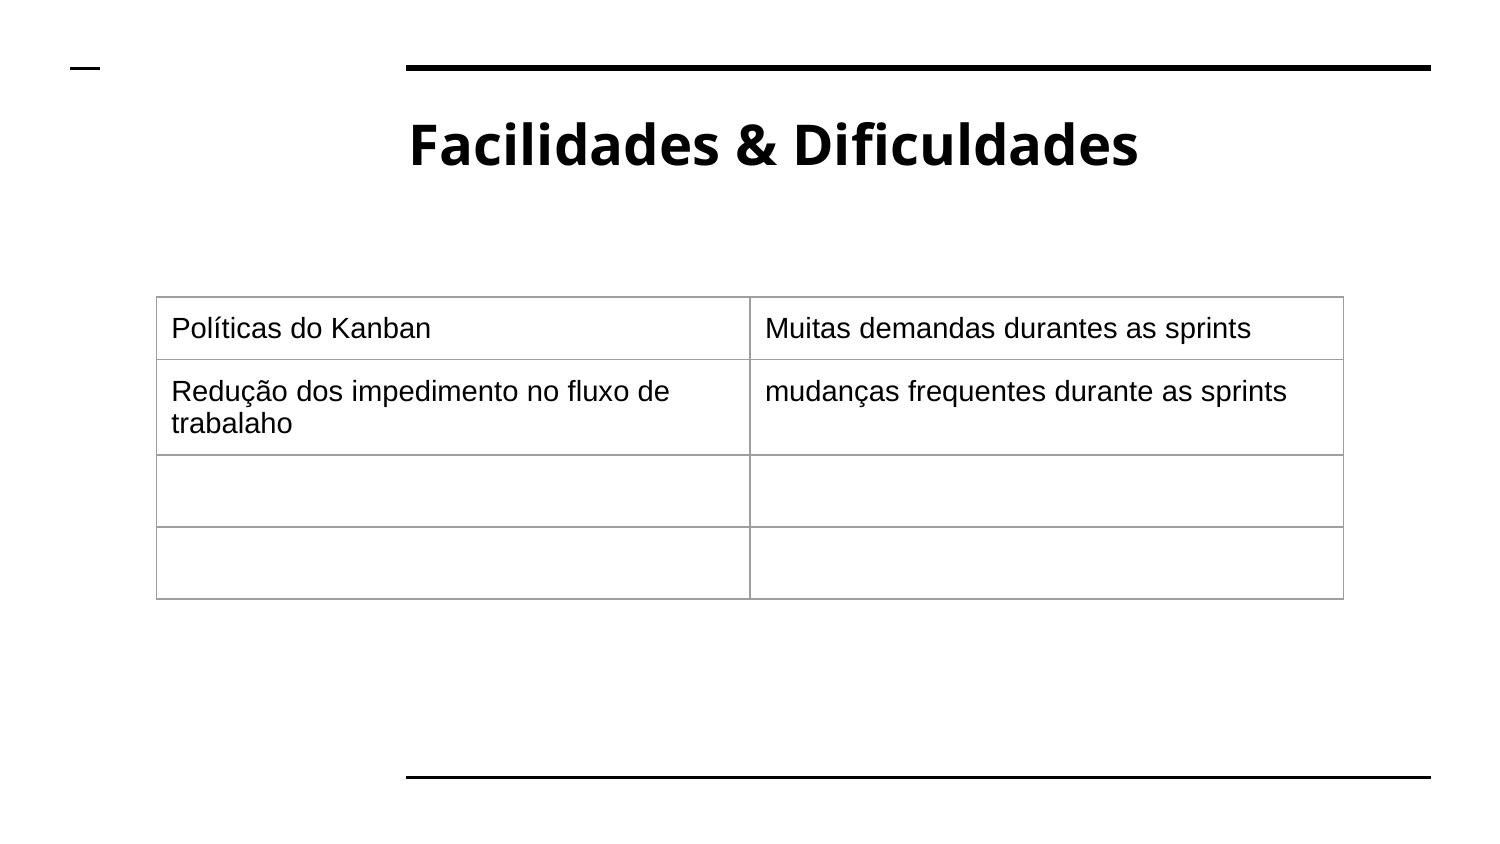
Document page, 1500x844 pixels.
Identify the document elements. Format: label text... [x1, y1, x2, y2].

table_cell mudanças frequentes durante as sprints [751, 360, 1343, 454]
table_cell [157, 528, 749, 598]
table_header Políticas do Kanban [157, 298, 749, 359]
table_cell [157, 456, 749, 526]
table_cell [751, 456, 1343, 526]
title Facilidades & Dificuldades [393, 94, 1431, 199]
table_cell Redução dos impedimento no fluxo de trabalaho [157, 360, 749, 454]
table_header Muitas demandas durantes as sprints [751, 298, 1343, 359]
table_cell [751, 528, 1343, 598]
